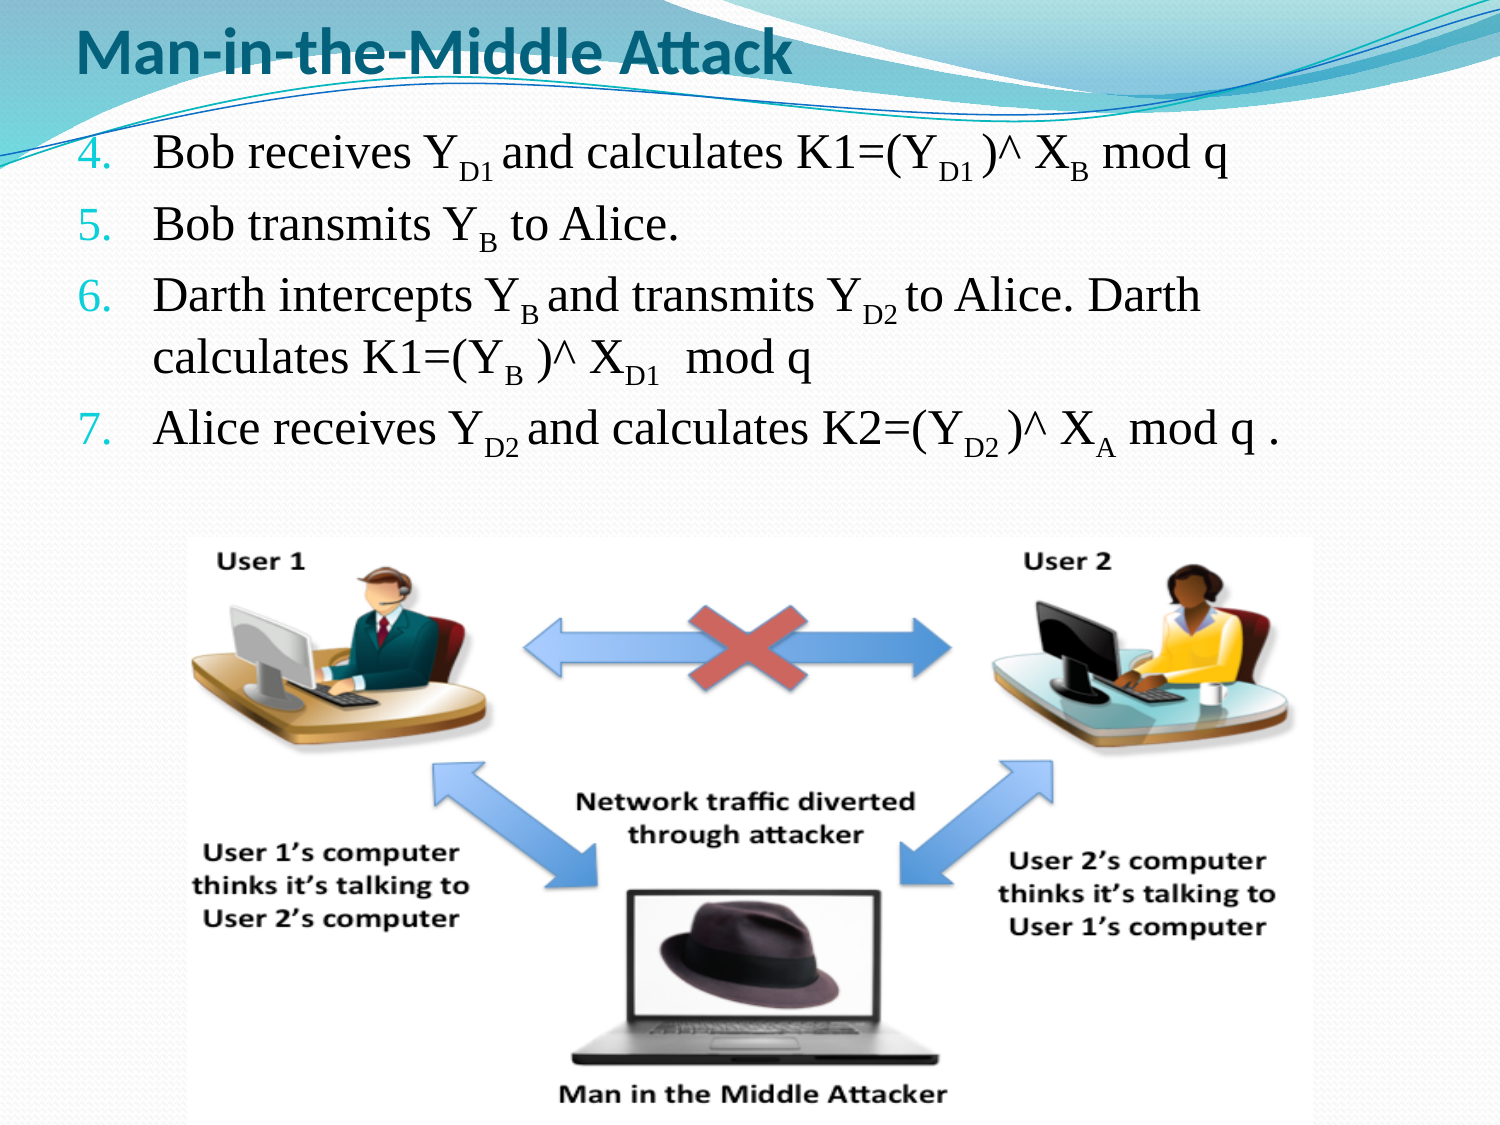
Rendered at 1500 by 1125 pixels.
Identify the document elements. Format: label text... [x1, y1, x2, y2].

text_box Man-in-the-Middle Attack [74, 0, 1425, 88]
picture [187, 537, 1313, 1125]
list Bob receives YD1 and calculates K1=(YD1 )^ XB mod q Bob transmits YB to Alice. Darth intercepts YB and transmits YD2 to Alice. Darth calculates K1=(YB )^ XD1 mod q Alice receives YD2 and calculates K2=(YD2 )^ XA mod q . [62, 112, 1413, 875]
